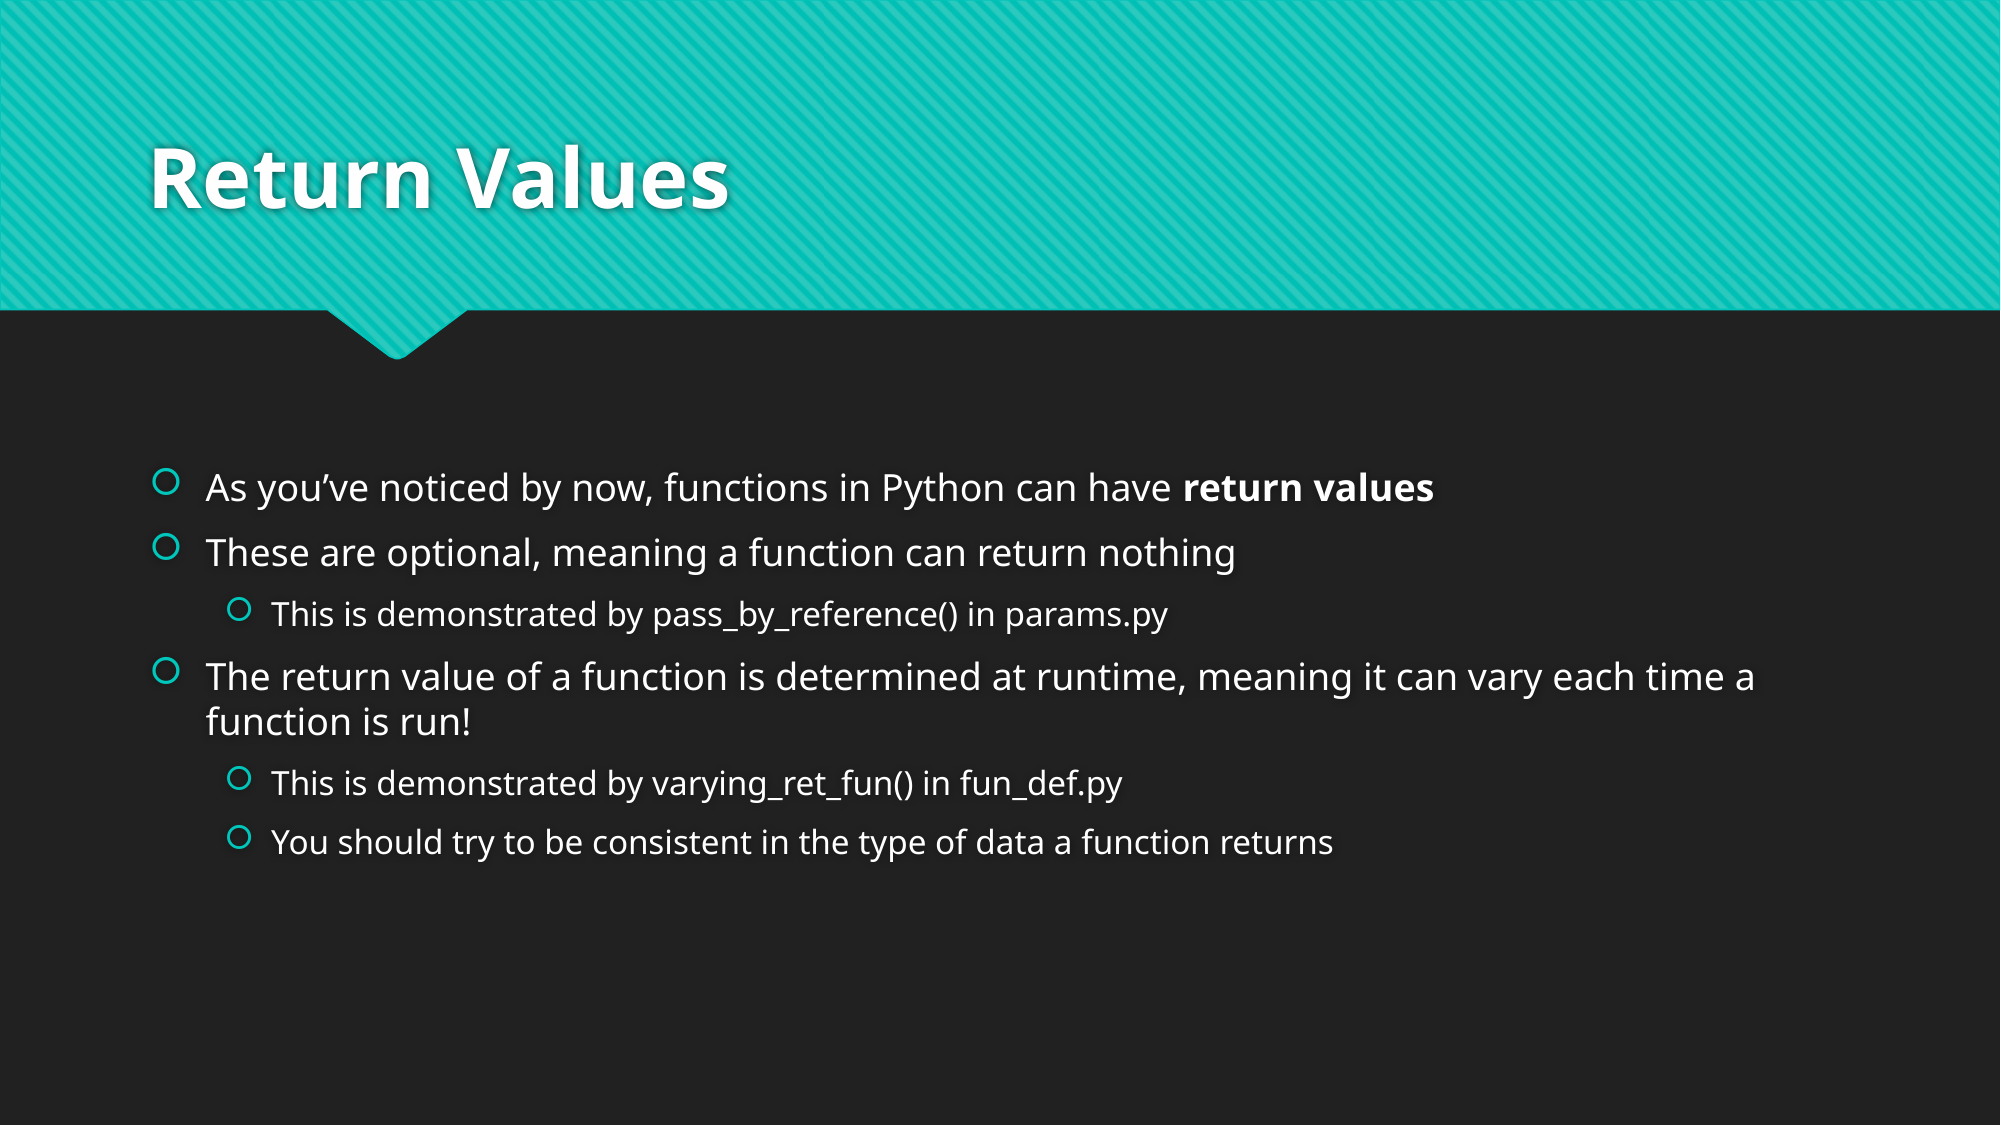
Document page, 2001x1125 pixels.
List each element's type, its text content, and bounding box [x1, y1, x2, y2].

title Return Values [132, 73, 1868, 233]
list As you’ve noticed by now, functions in Python can have return values These are optional, meaning a function can return nothing This is demonstrated by pass_by_reference() in params.py The return value of a function is determined at runtime, meaning it can vary each time a function is run! This is demonstrated by varying_ret_fun() in fun_def.py You should try to be consistent in the type of data a function returns [134, 364, 1866, 962]
